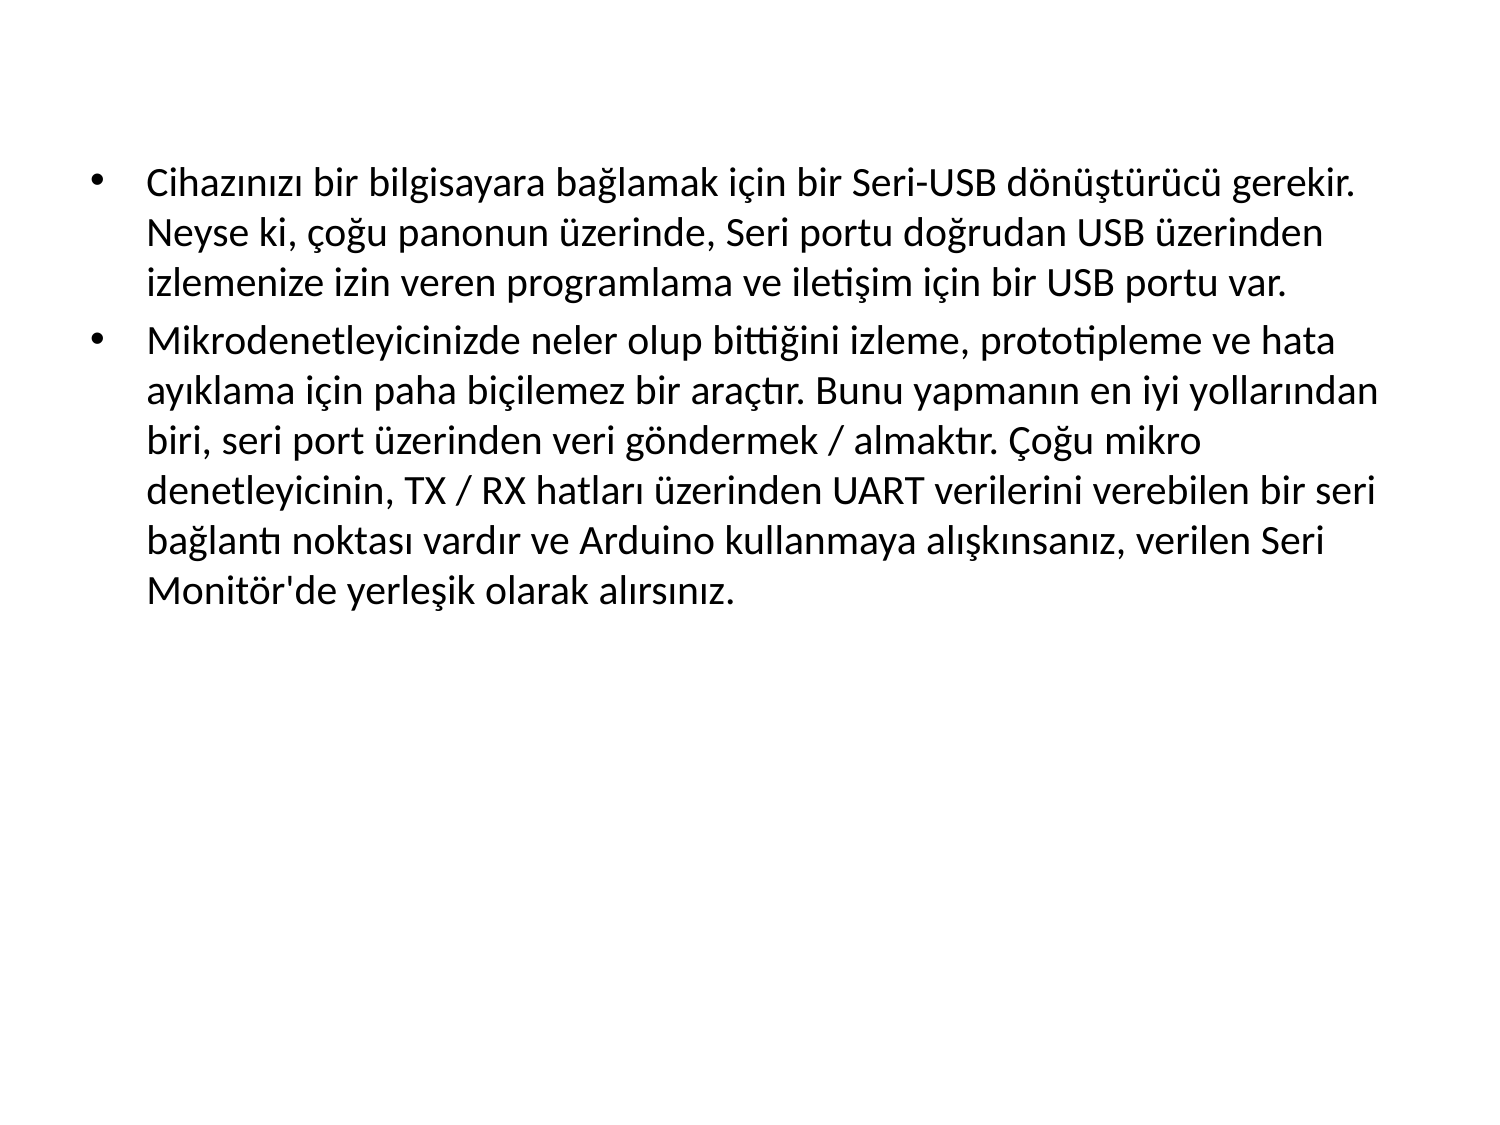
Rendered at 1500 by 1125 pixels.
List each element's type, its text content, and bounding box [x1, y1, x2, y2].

list Cihazınızı bir bilgisayara bağlamak için bir Seri-USB dönüştürücü gerekir. Neyse ki, çoğu panonun üzerinde, Seri portu doğrudan USB üzerinden izlemenize izin veren programlama ve iletişim için bir USB portu var. Mikrodenetleyicinizde neler olup bittiğini izleme, prototipleme ve hata ayıklama için paha biçilemez bir araçtır. Bunu yapmanın en iyi yollarından biri, seri port üzerinden veri göndermek / almaktır. Çoğu mikro denetleyicinin, TX / RX hatları üzerinden UART verilerini verebilen bir seri bağlantı noktası vardır ve Arduino kullanmaya alışkınsanız, verilen Seri Monitör'de yerleşik olarak alırsınız. [75, 58, 1425, 1005]
